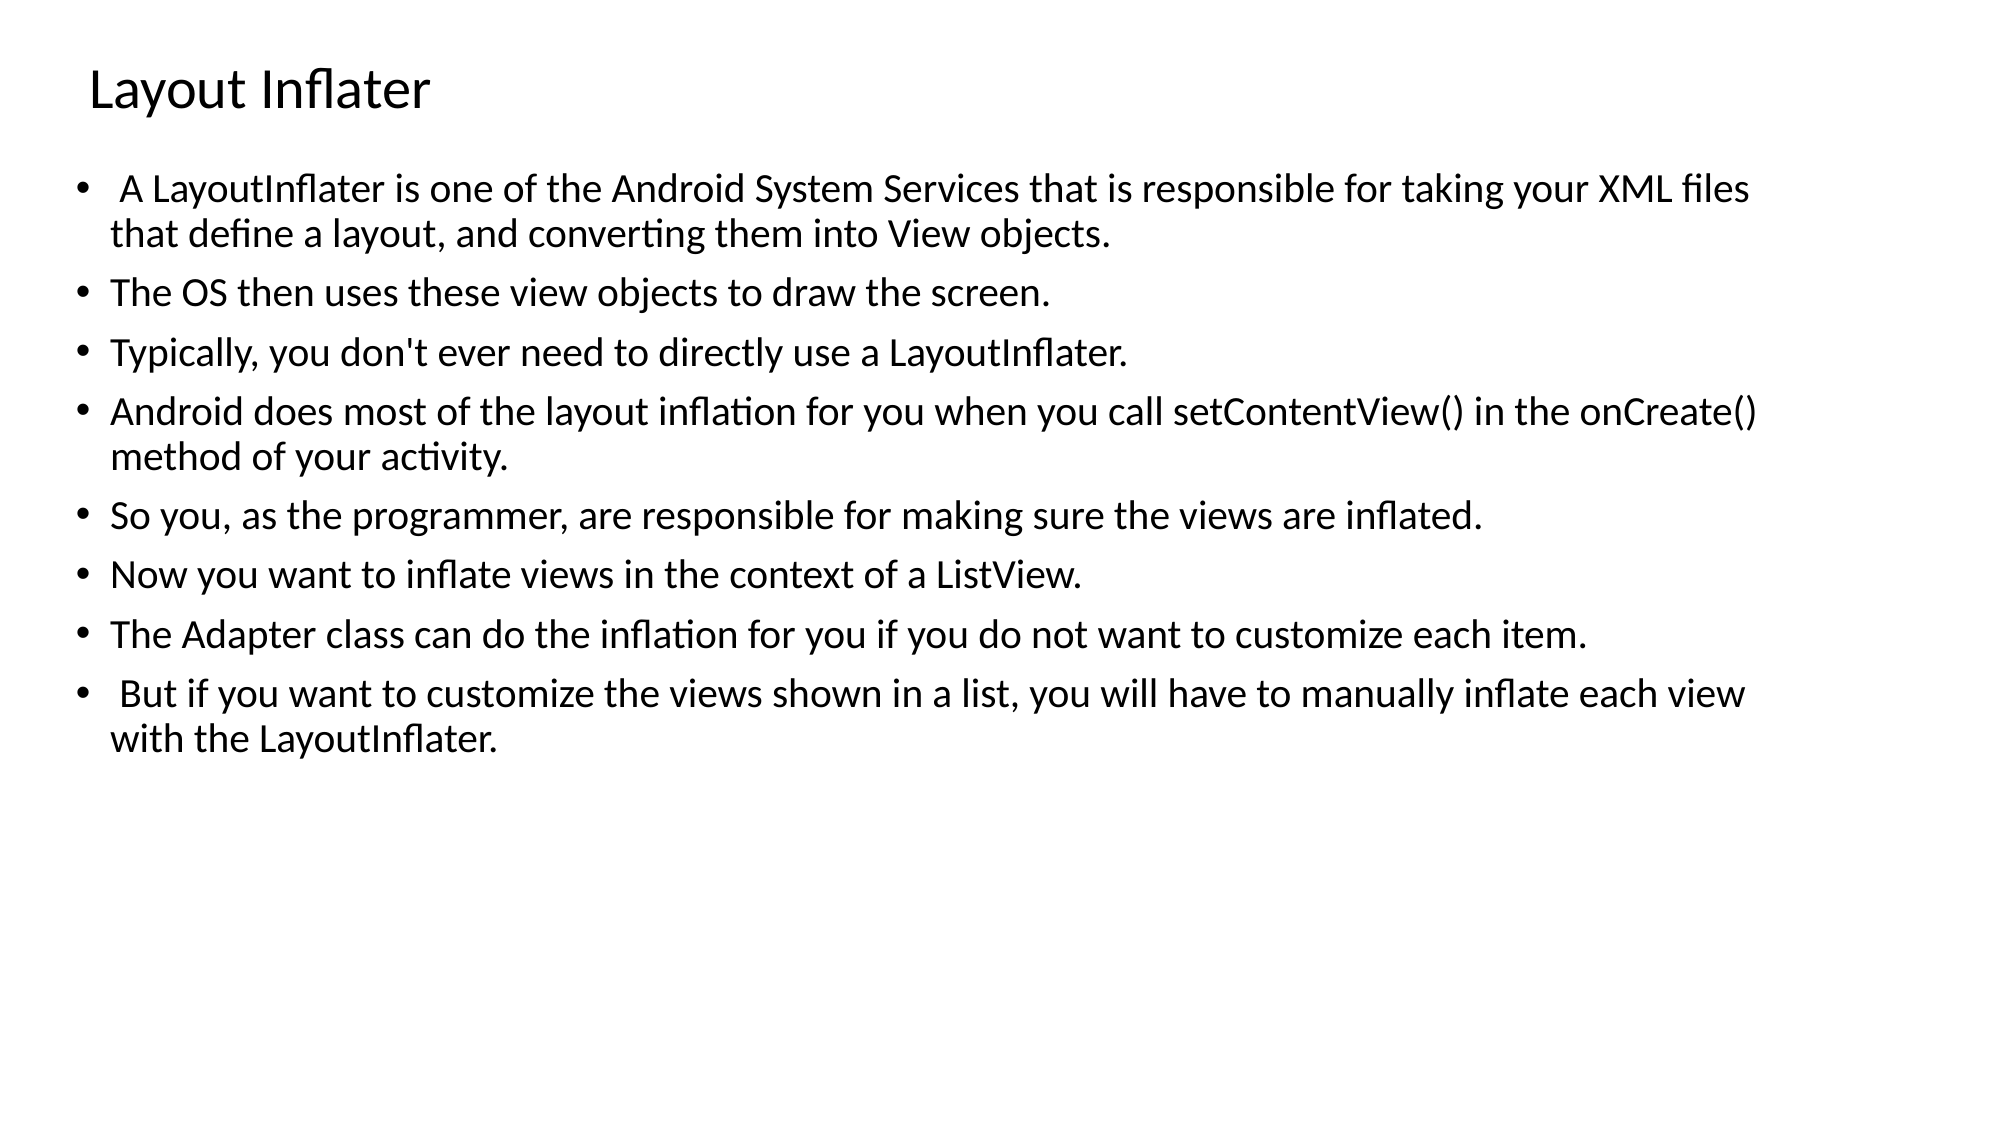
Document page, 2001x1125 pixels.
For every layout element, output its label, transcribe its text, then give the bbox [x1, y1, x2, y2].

list Layout Inflater [60, 50, 1786, 159]
text_box A LayoutInflater is one of the Android System Services that is responsible for taking your XML files that define a layout, and converting them into View objects. The OS then uses these view objects to draw the screen. Typically, you don't ever need to directly use a LayoutInflater. Android does most of the layout inflation for you when you call setContentView() in the onCreate() method of your activity. So you, as the programmer, are responsible for making sure the views are inflated. Now you want to inflate views in the context of a ListView. The Adapter class can do the inflation for you if you do not want to customize each item. But if you want to customize the views shown in a list, you will have to manually inflate each view with the LayoutInflater. [60, 159, 1786, 772]
